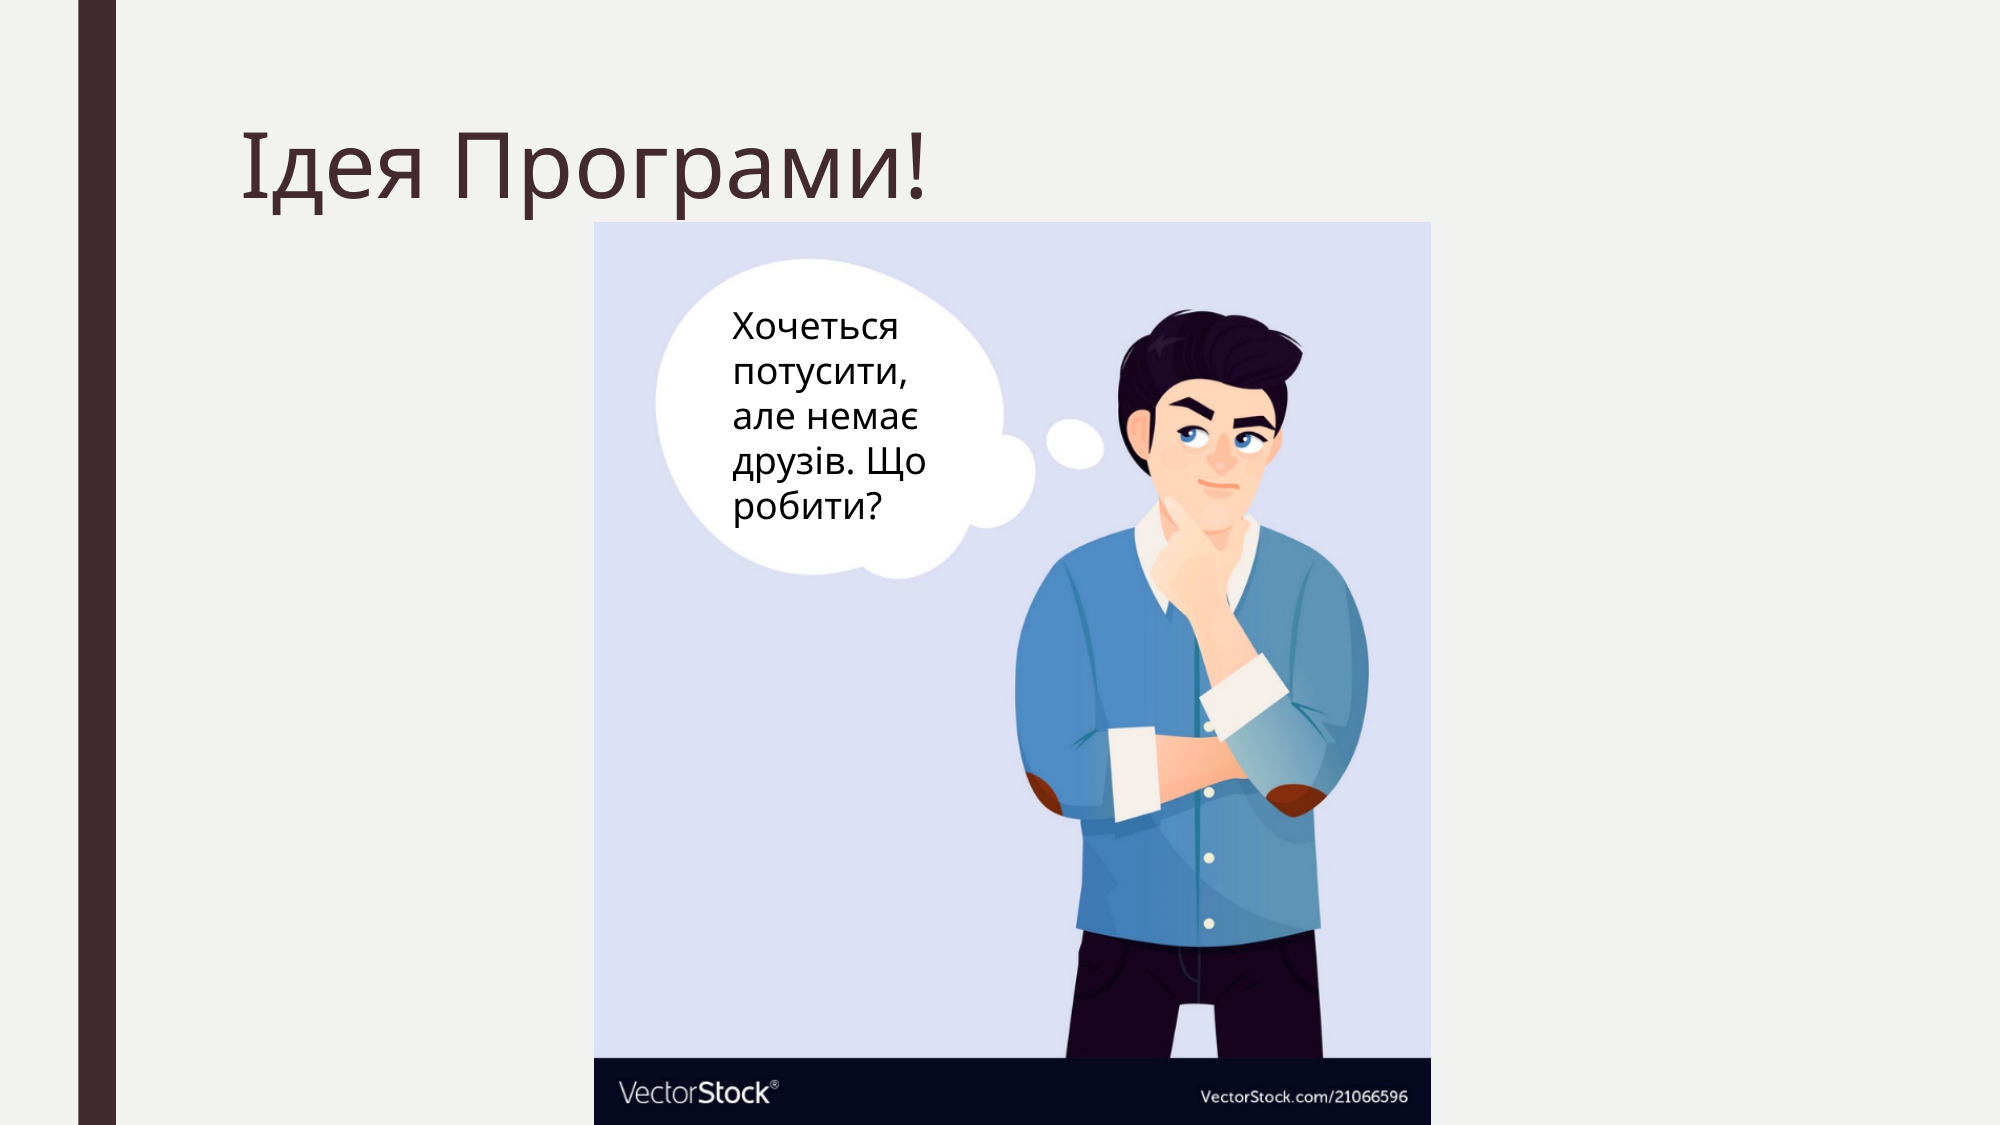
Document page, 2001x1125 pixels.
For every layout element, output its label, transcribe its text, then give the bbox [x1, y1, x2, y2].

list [594, 222, 1431, 1125]
title Ідея Програми! [225, 112, 1800, 357]
